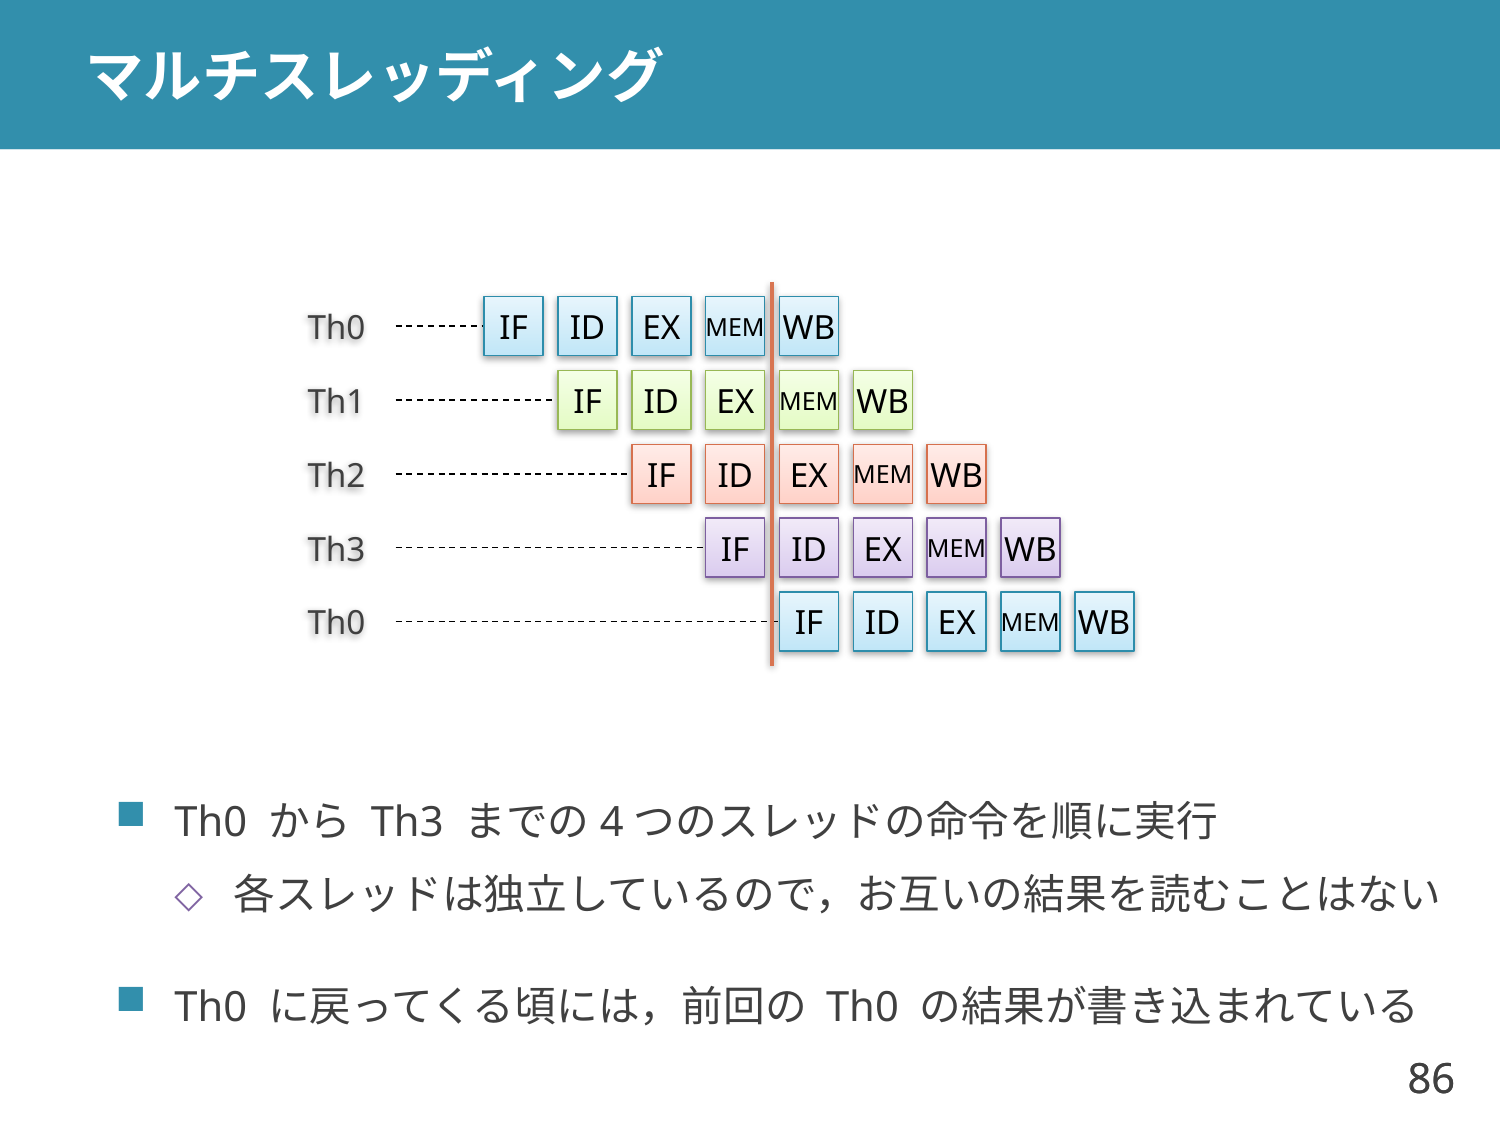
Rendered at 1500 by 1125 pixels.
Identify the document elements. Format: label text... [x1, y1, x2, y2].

text_box EX [631, 296, 692, 356]
text_box ID [631, 370, 692, 430]
text_box WB [779, 296, 839, 356]
text_box WB [853, 370, 913, 430]
text_box EX [705, 370, 765, 430]
text_box ID [779, 517, 839, 578]
text_box IF [779, 591, 839, 652]
text_box MEM [926, 517, 987, 578]
text_box ID [853, 591, 913, 652]
text_box EX [853, 517, 913, 578]
text_box IF [483, 296, 544, 356]
text_box IF [631, 444, 692, 504]
text_box Th3 [277, 517, 396, 578]
text_box MEM [853, 444, 913, 504]
text_box WB [1074, 591, 1135, 652]
text_box ID [557, 296, 618, 356]
text_box IF [705, 517, 765, 578]
text_box MEM [779, 370, 839, 430]
text_box EX [926, 591, 987, 652]
title マルチスレッディング [70, 0, 1500, 150]
text_box ID [705, 444, 765, 504]
list Th0 から Th3 までの4つのスレッドの命令を順に実行 各スレッドは独立しているので，お互いの結果を読むことはない Th0 に戻ってくる頃には，前回の Th0 の結果が書き込まれている [100, 783, 1459, 1036]
text_box MEM [1000, 591, 1061, 652]
text_box Th2 [277, 444, 396, 504]
text_box MEM [705, 296, 765, 356]
text_box IF [557, 370, 618, 430]
text_box EX [779, 444, 839, 504]
text_box Th0 [277, 296, 396, 356]
text_box WB [926, 444, 987, 504]
text_box Th1 [277, 370, 396, 430]
text_box Th0 [277, 591, 396, 652]
text_box WB [1000, 517, 1061, 578]
